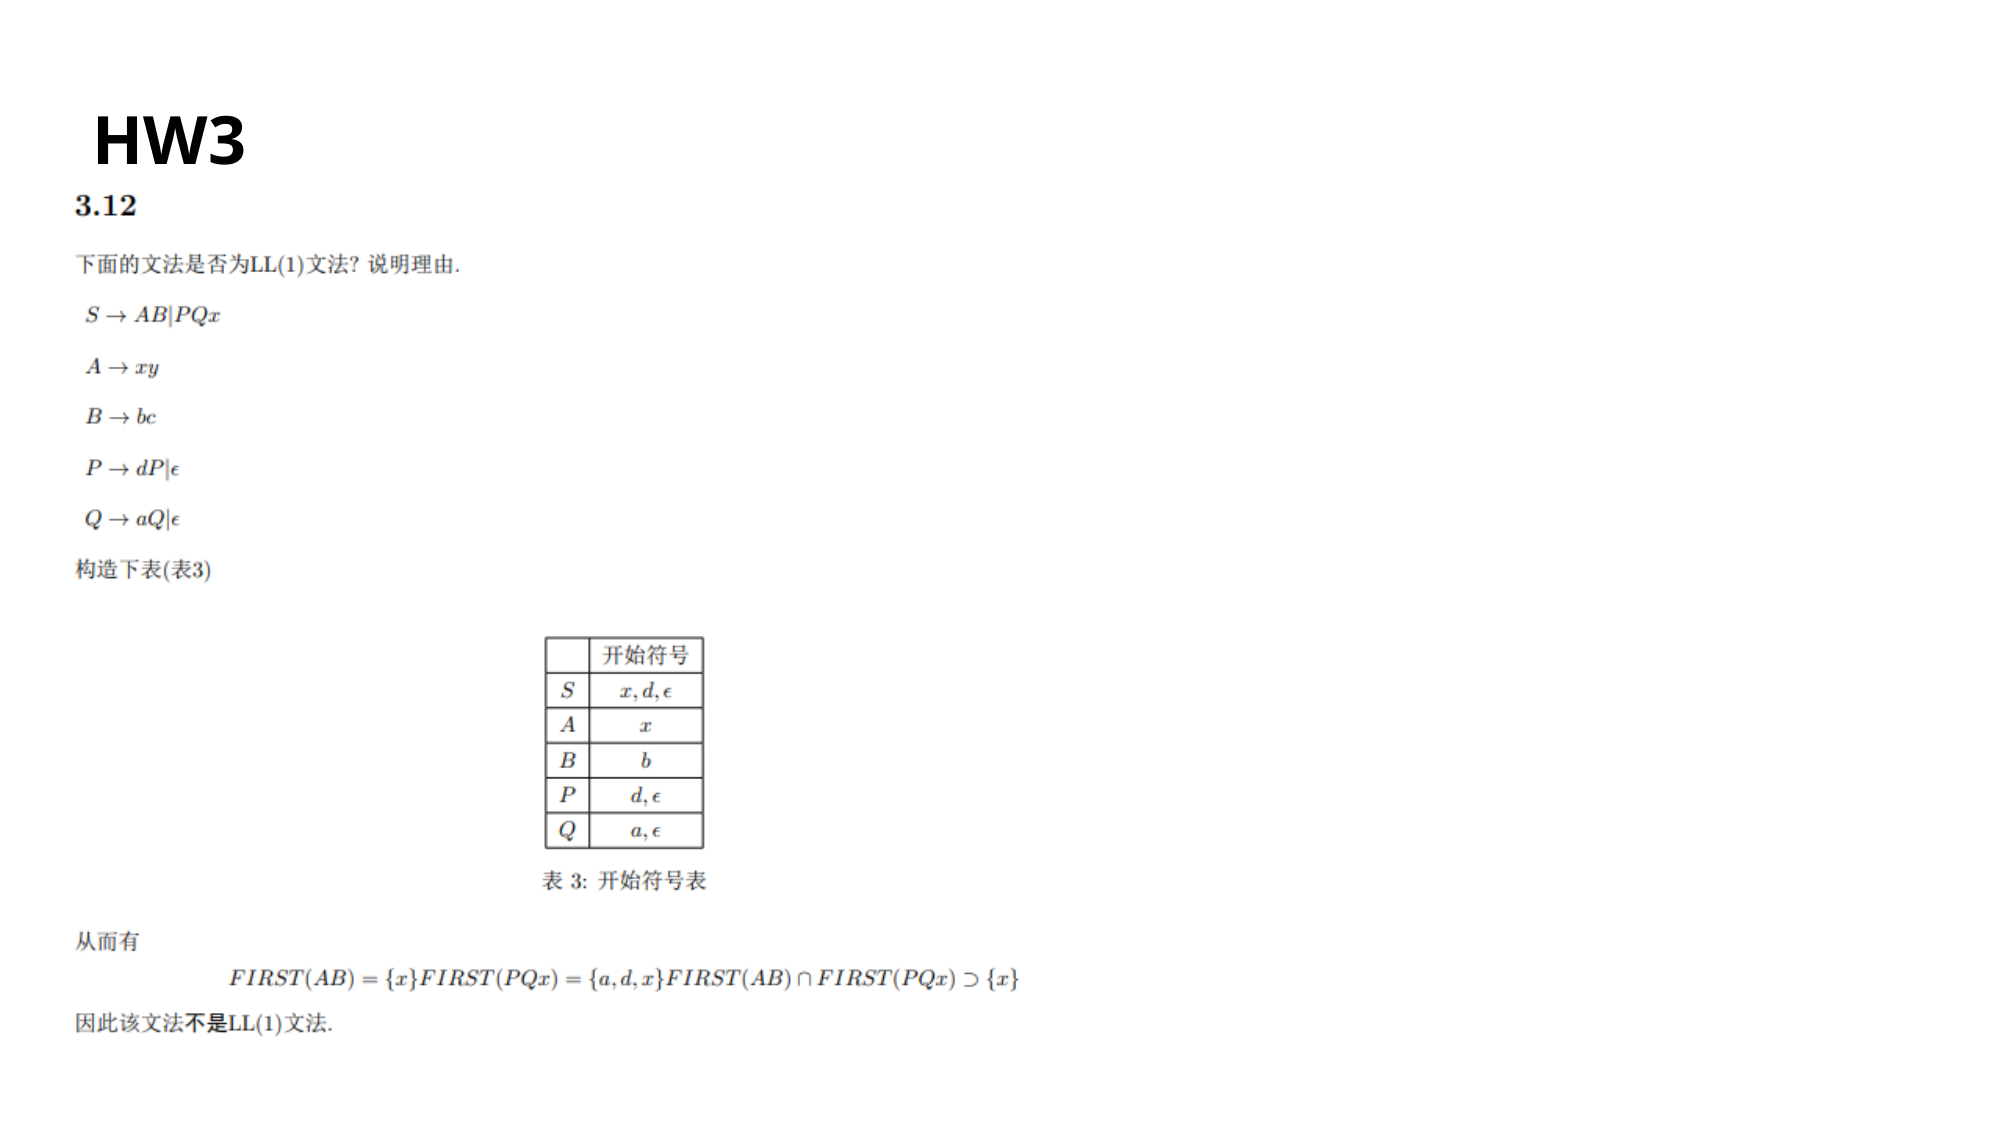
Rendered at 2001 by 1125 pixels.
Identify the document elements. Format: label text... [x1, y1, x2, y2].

text_box HW3 [77, 90, 262, 186]
picture [69, 186, 1063, 1059]
